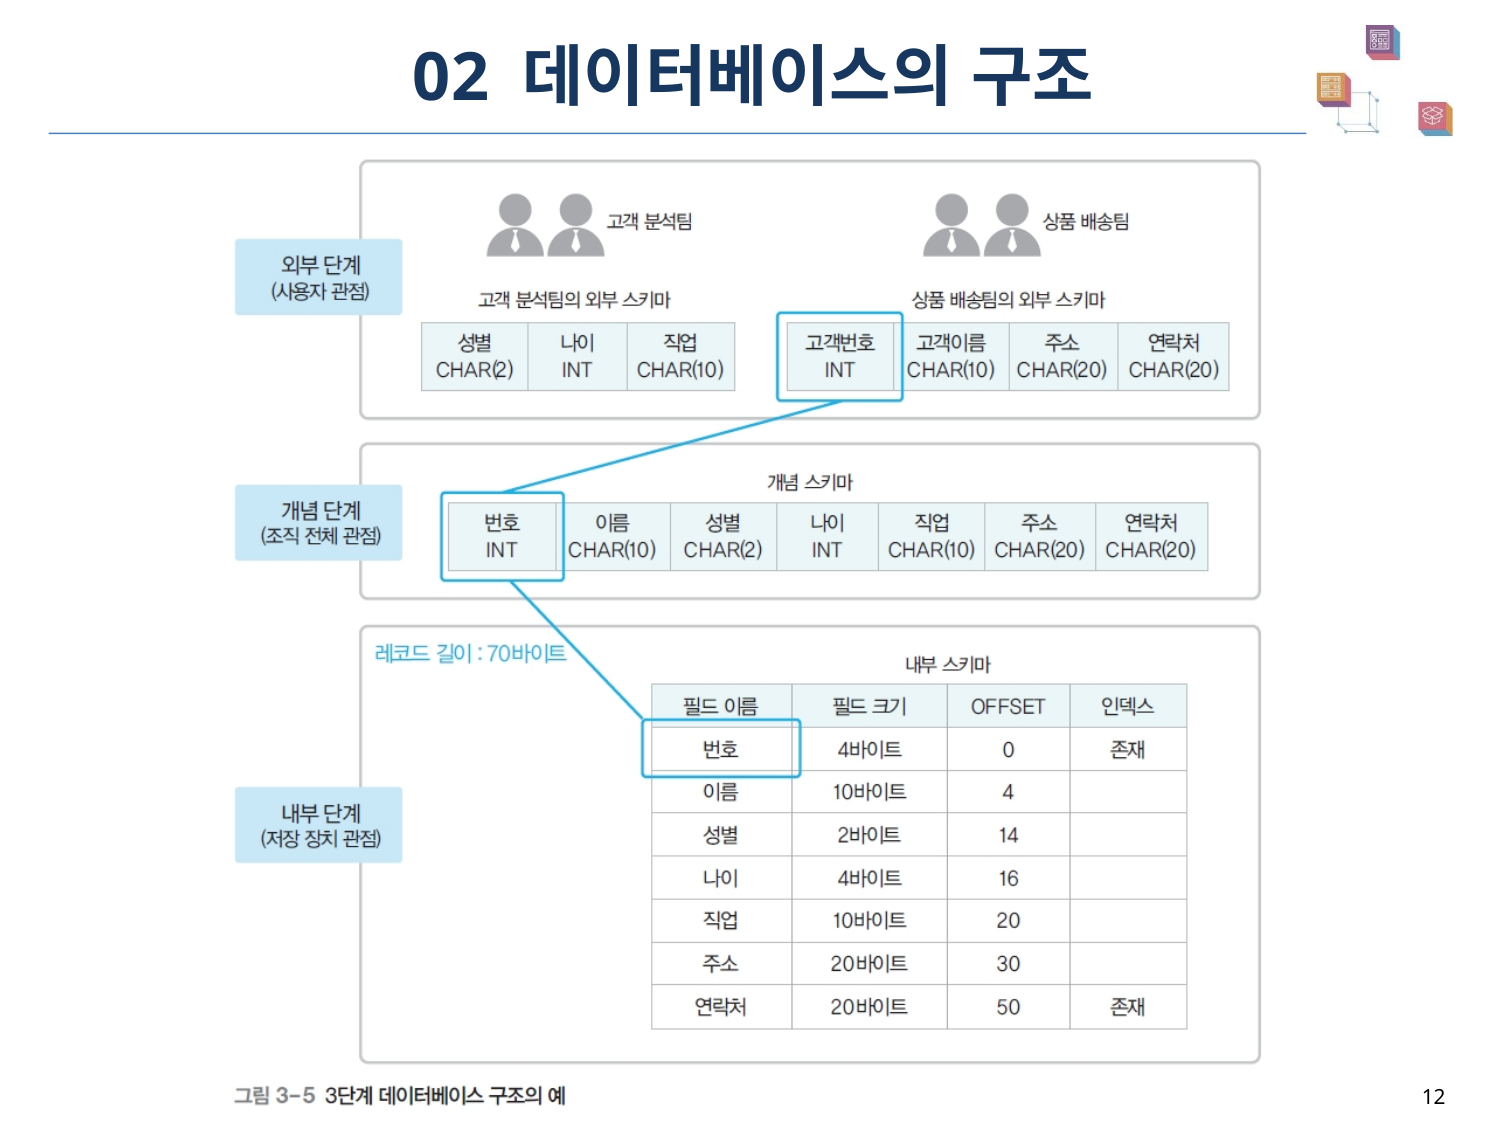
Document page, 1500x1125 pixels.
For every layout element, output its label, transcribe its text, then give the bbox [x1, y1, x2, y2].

title 02 데이터베이스의 구조 [48, 25, 1459, 123]
picture [219, 148, 1281, 1115]
picture [1316, 123, 1453, 138]
